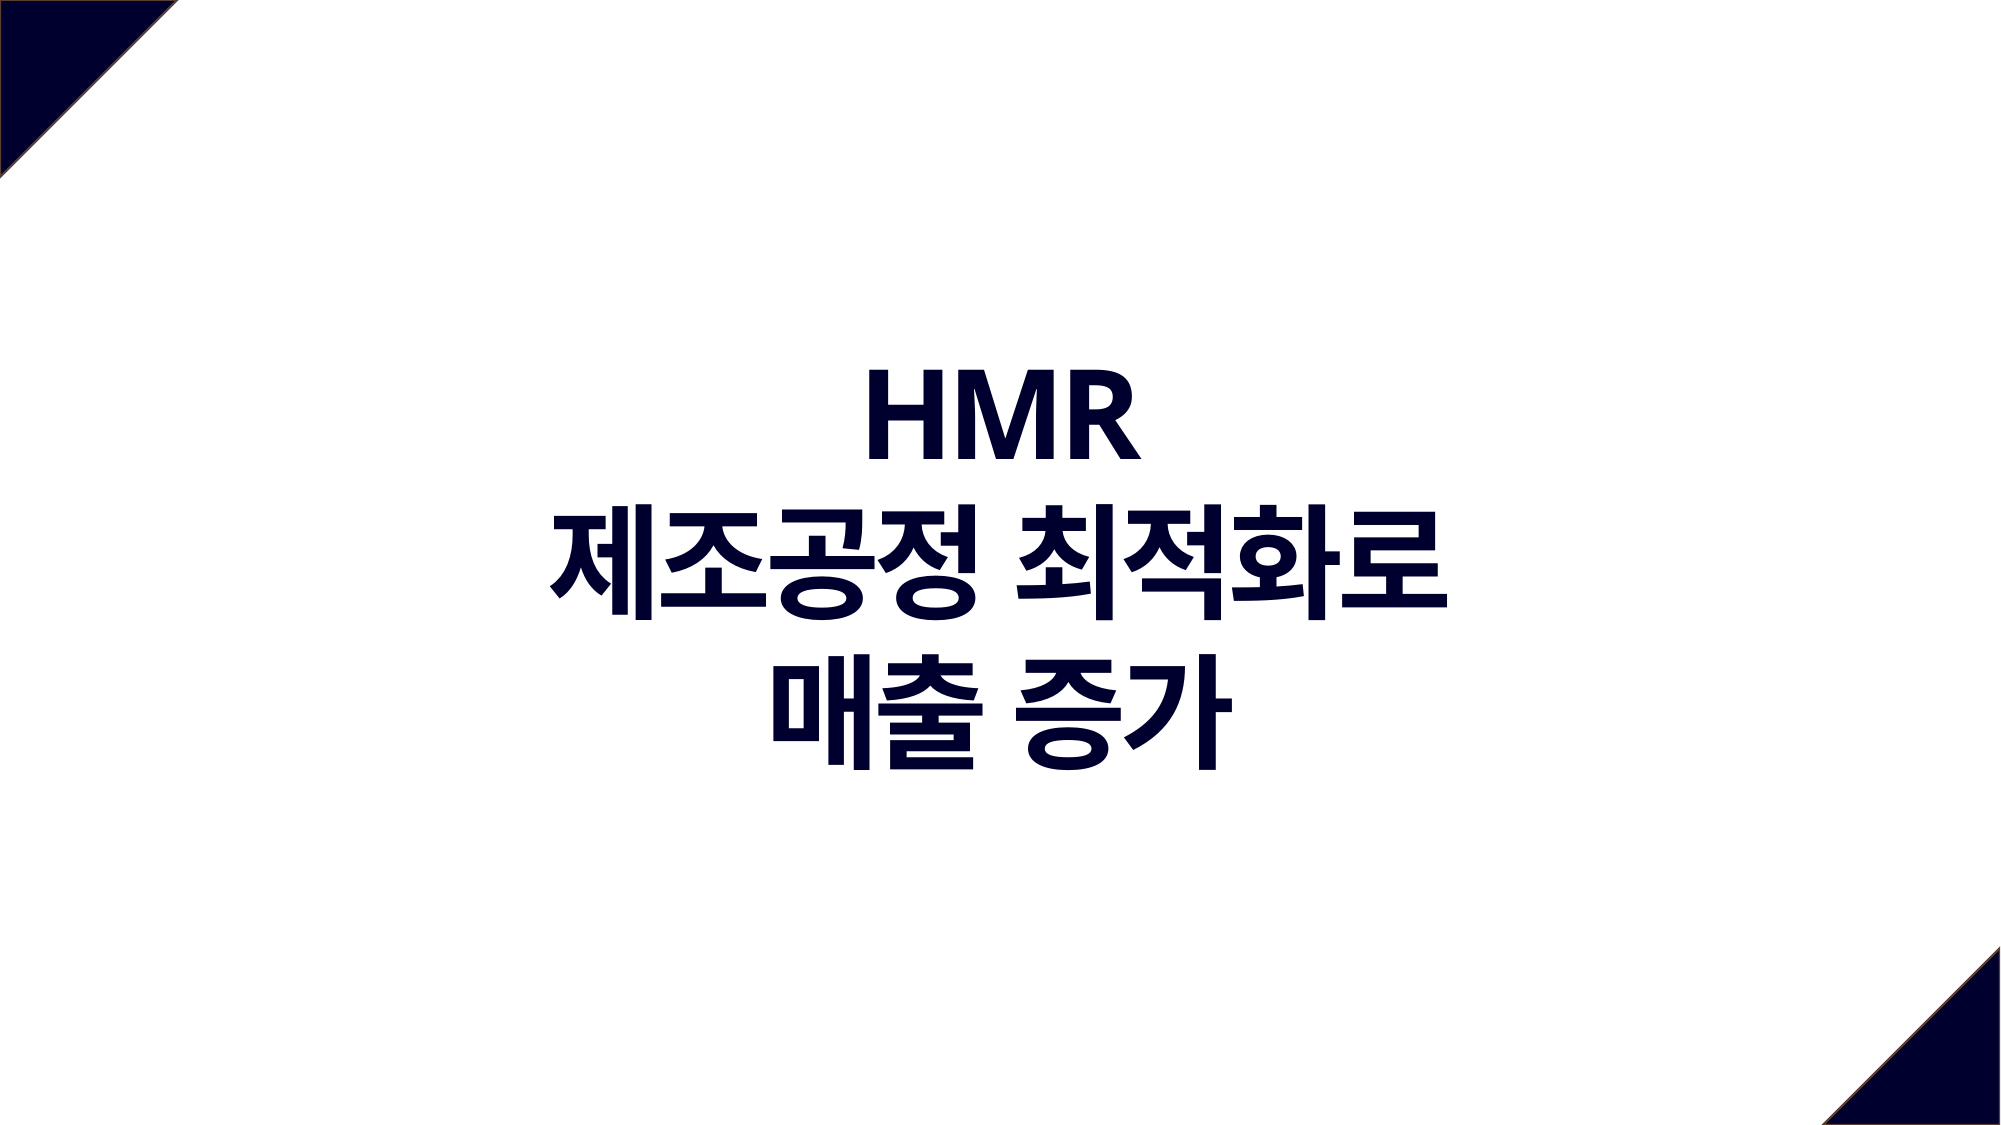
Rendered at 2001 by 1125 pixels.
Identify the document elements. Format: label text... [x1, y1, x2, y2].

text_box HMR 제조공정 최적화로 매출 증가 [532, 327, 1468, 793]
